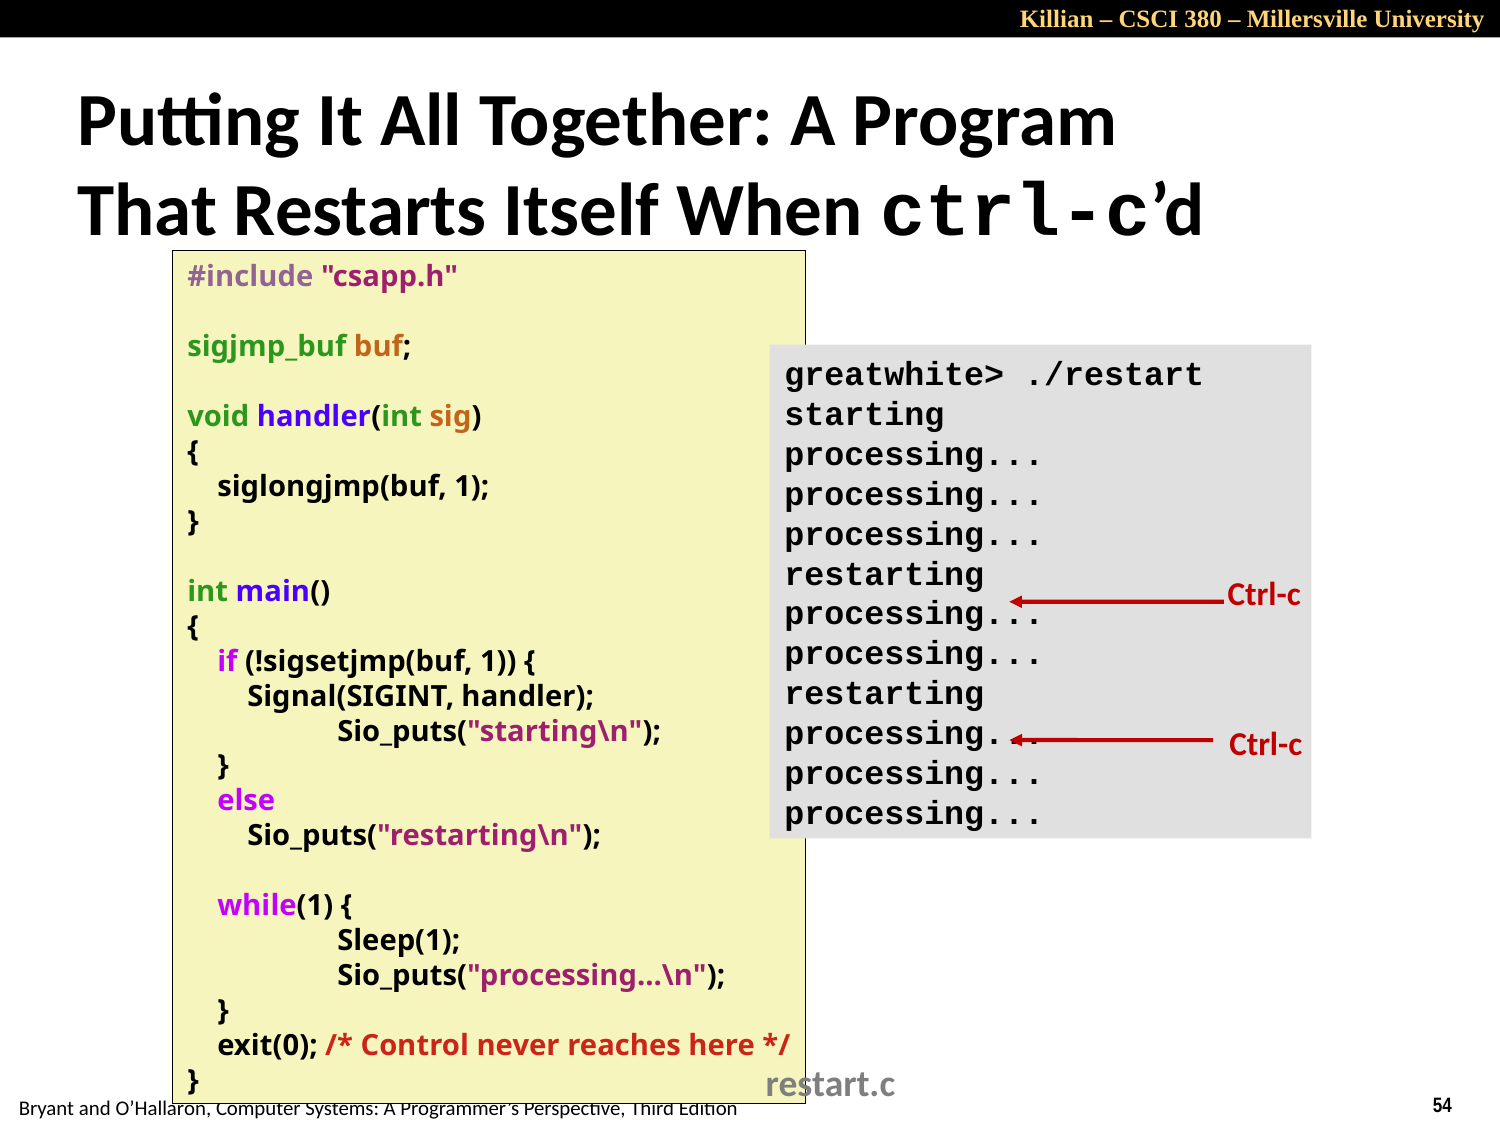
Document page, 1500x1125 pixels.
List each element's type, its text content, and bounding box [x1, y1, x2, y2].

text_box restart.c [750, 1051, 911, 1112]
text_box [769, 344, 1320, 845]
text_box #include "csapp.h" sigjmp_buf buf; void handler(int sig) { siglongjmp(buf, 1); } int main() { if (!sigsetjmp(buf, 1)) { Signal(SIGINT, handler); Sio_puts("starting\n"); } else Sio_puts("restarting\n"); while(1) { Sleep(1); Sio_puts("processing...\n"); } exit(0); /* Control never reaches here */ } [172, 249, 806, 1104]
title Putting It All Together: A Program That Restarts Itself When ctrl-c’d [62, 70, 1451, 251]
